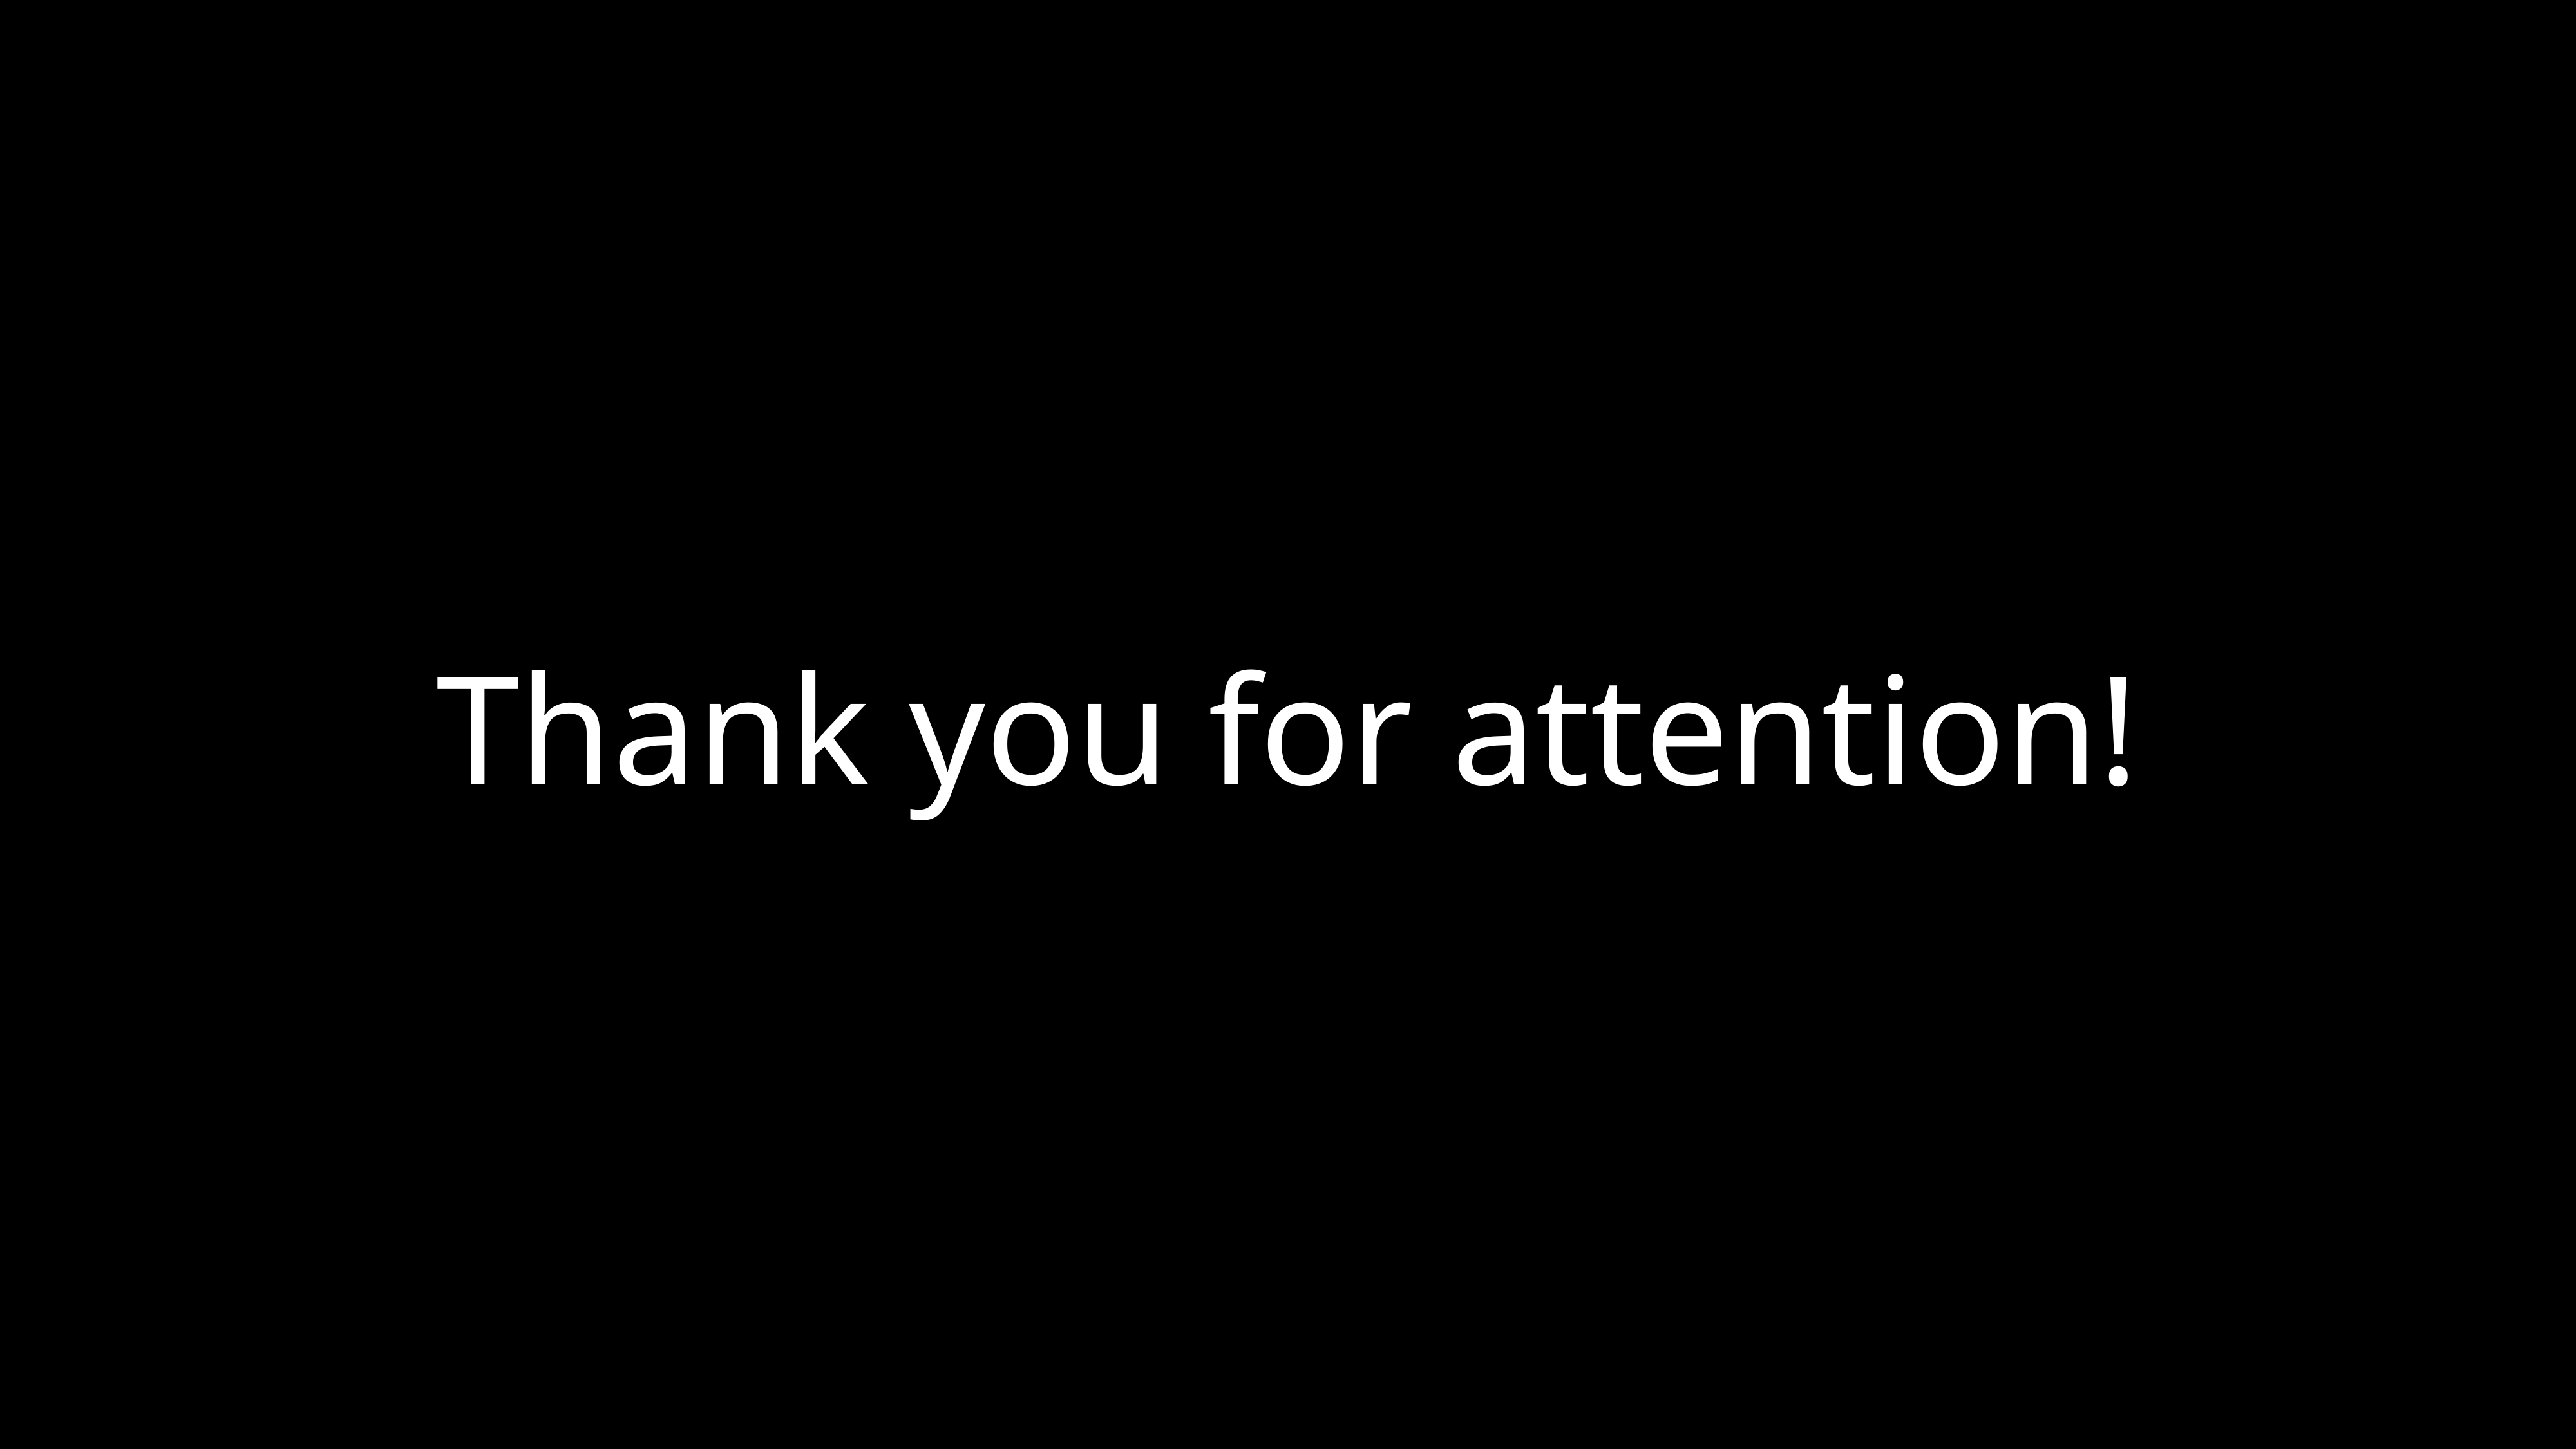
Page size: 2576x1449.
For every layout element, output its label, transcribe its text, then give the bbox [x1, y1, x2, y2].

title Thank you for attention! [187, 478, 2389, 971]
